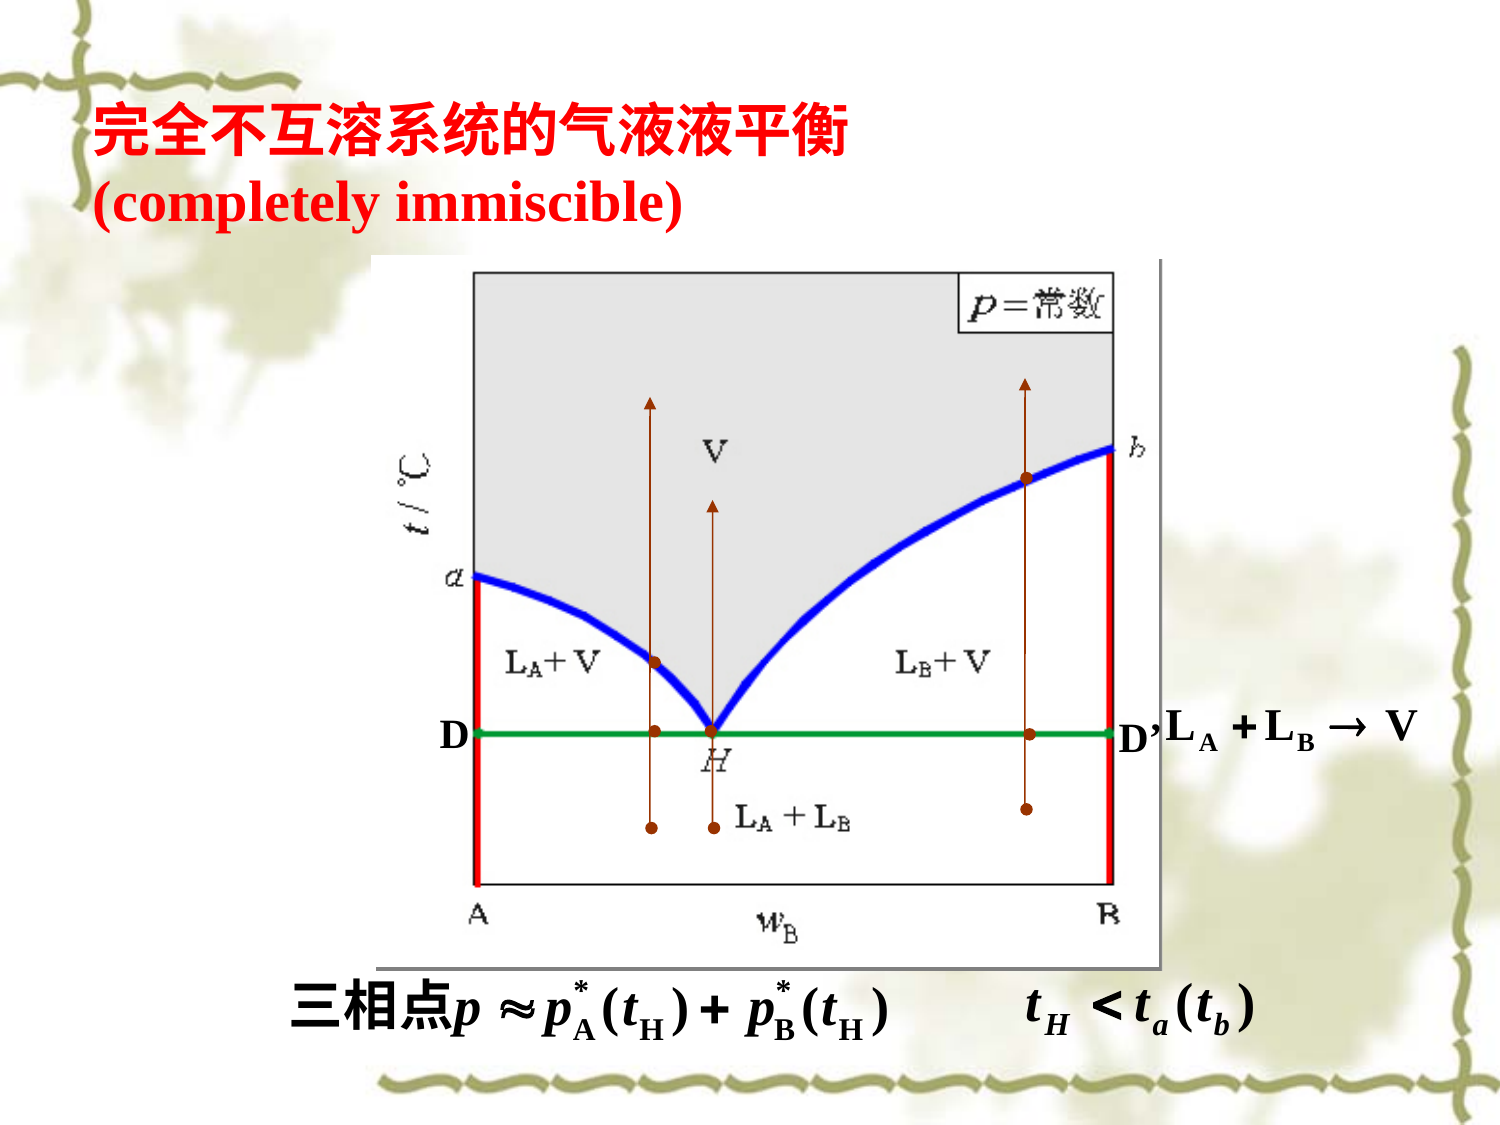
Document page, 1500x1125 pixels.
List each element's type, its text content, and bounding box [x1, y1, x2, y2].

text_box 完全不互溶系统的气液液平衡 (completely immiscible) [78, 85, 1425, 240]
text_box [281, 966, 897, 1054]
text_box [1159, 694, 1429, 760]
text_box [1016, 966, 1265, 1050]
picture [0, 0, 1500, 1125]
